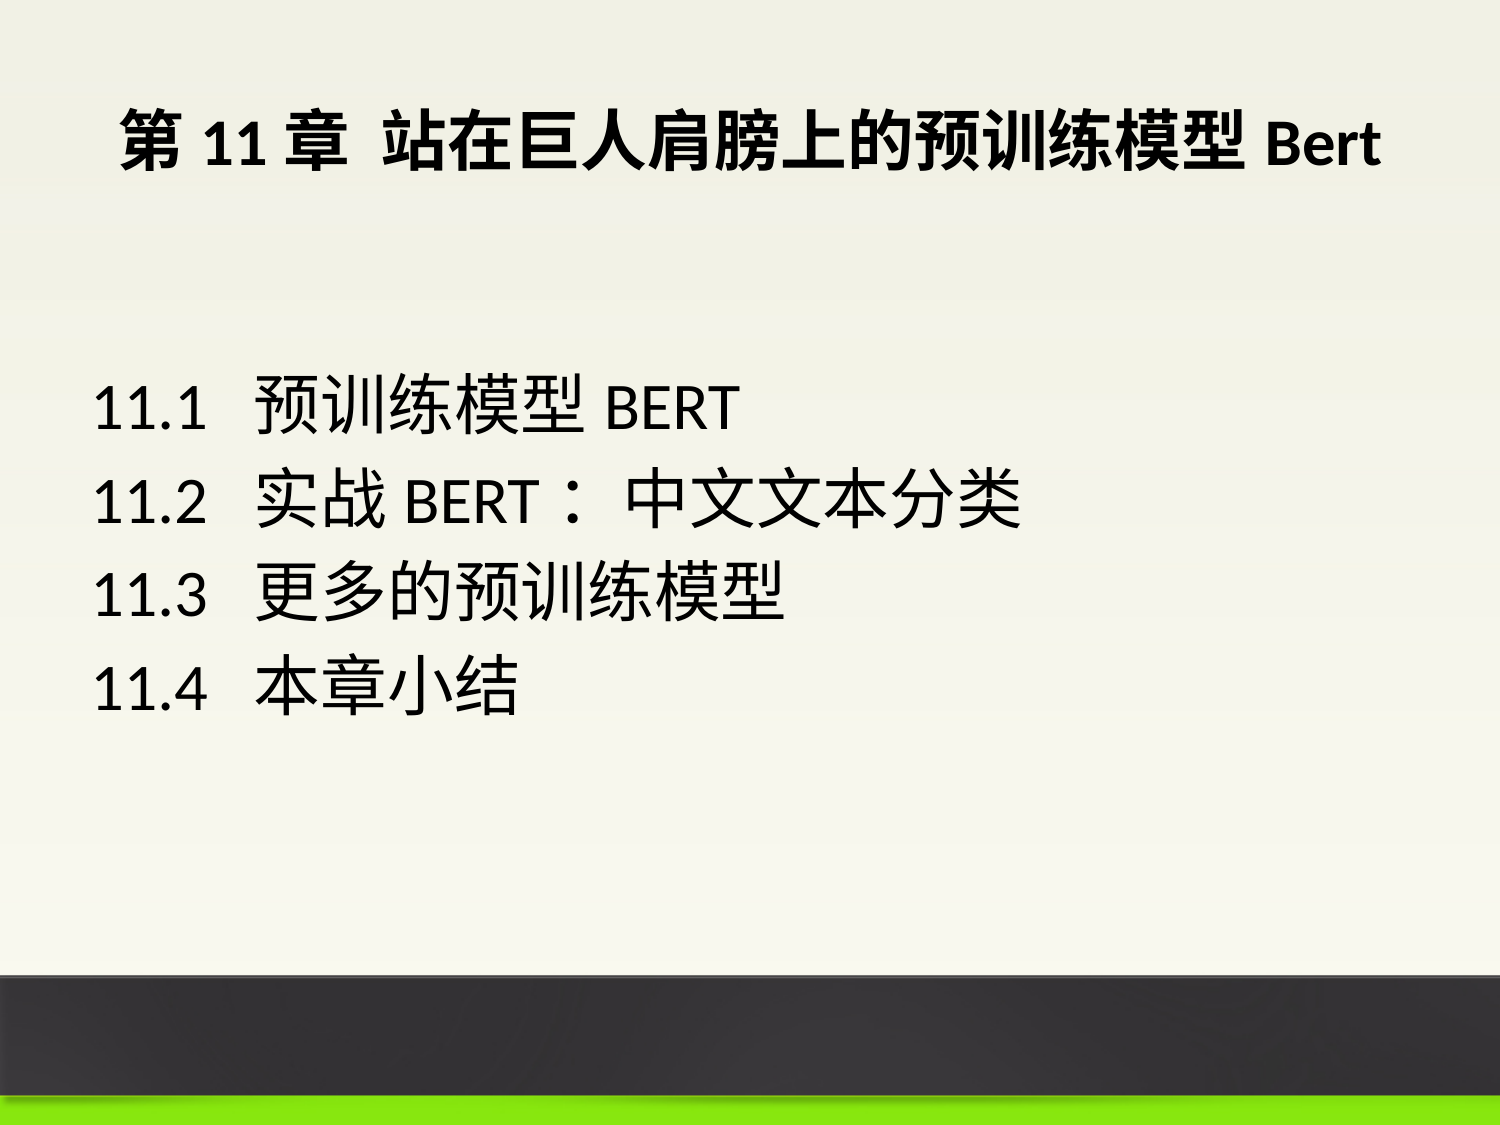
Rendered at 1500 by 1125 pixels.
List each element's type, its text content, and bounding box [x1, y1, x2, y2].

title 第11章 站在巨人肩膀上的预训练模型Bert [75, 45, 1425, 233]
list 11.1 预训练模型BERT 11.2 实战BERT：中文文本分类 11.3 更多的预训练模型 11.4 本章小结 [75, 262, 1425, 1005]
picture [0, 0, 1500, 1125]
